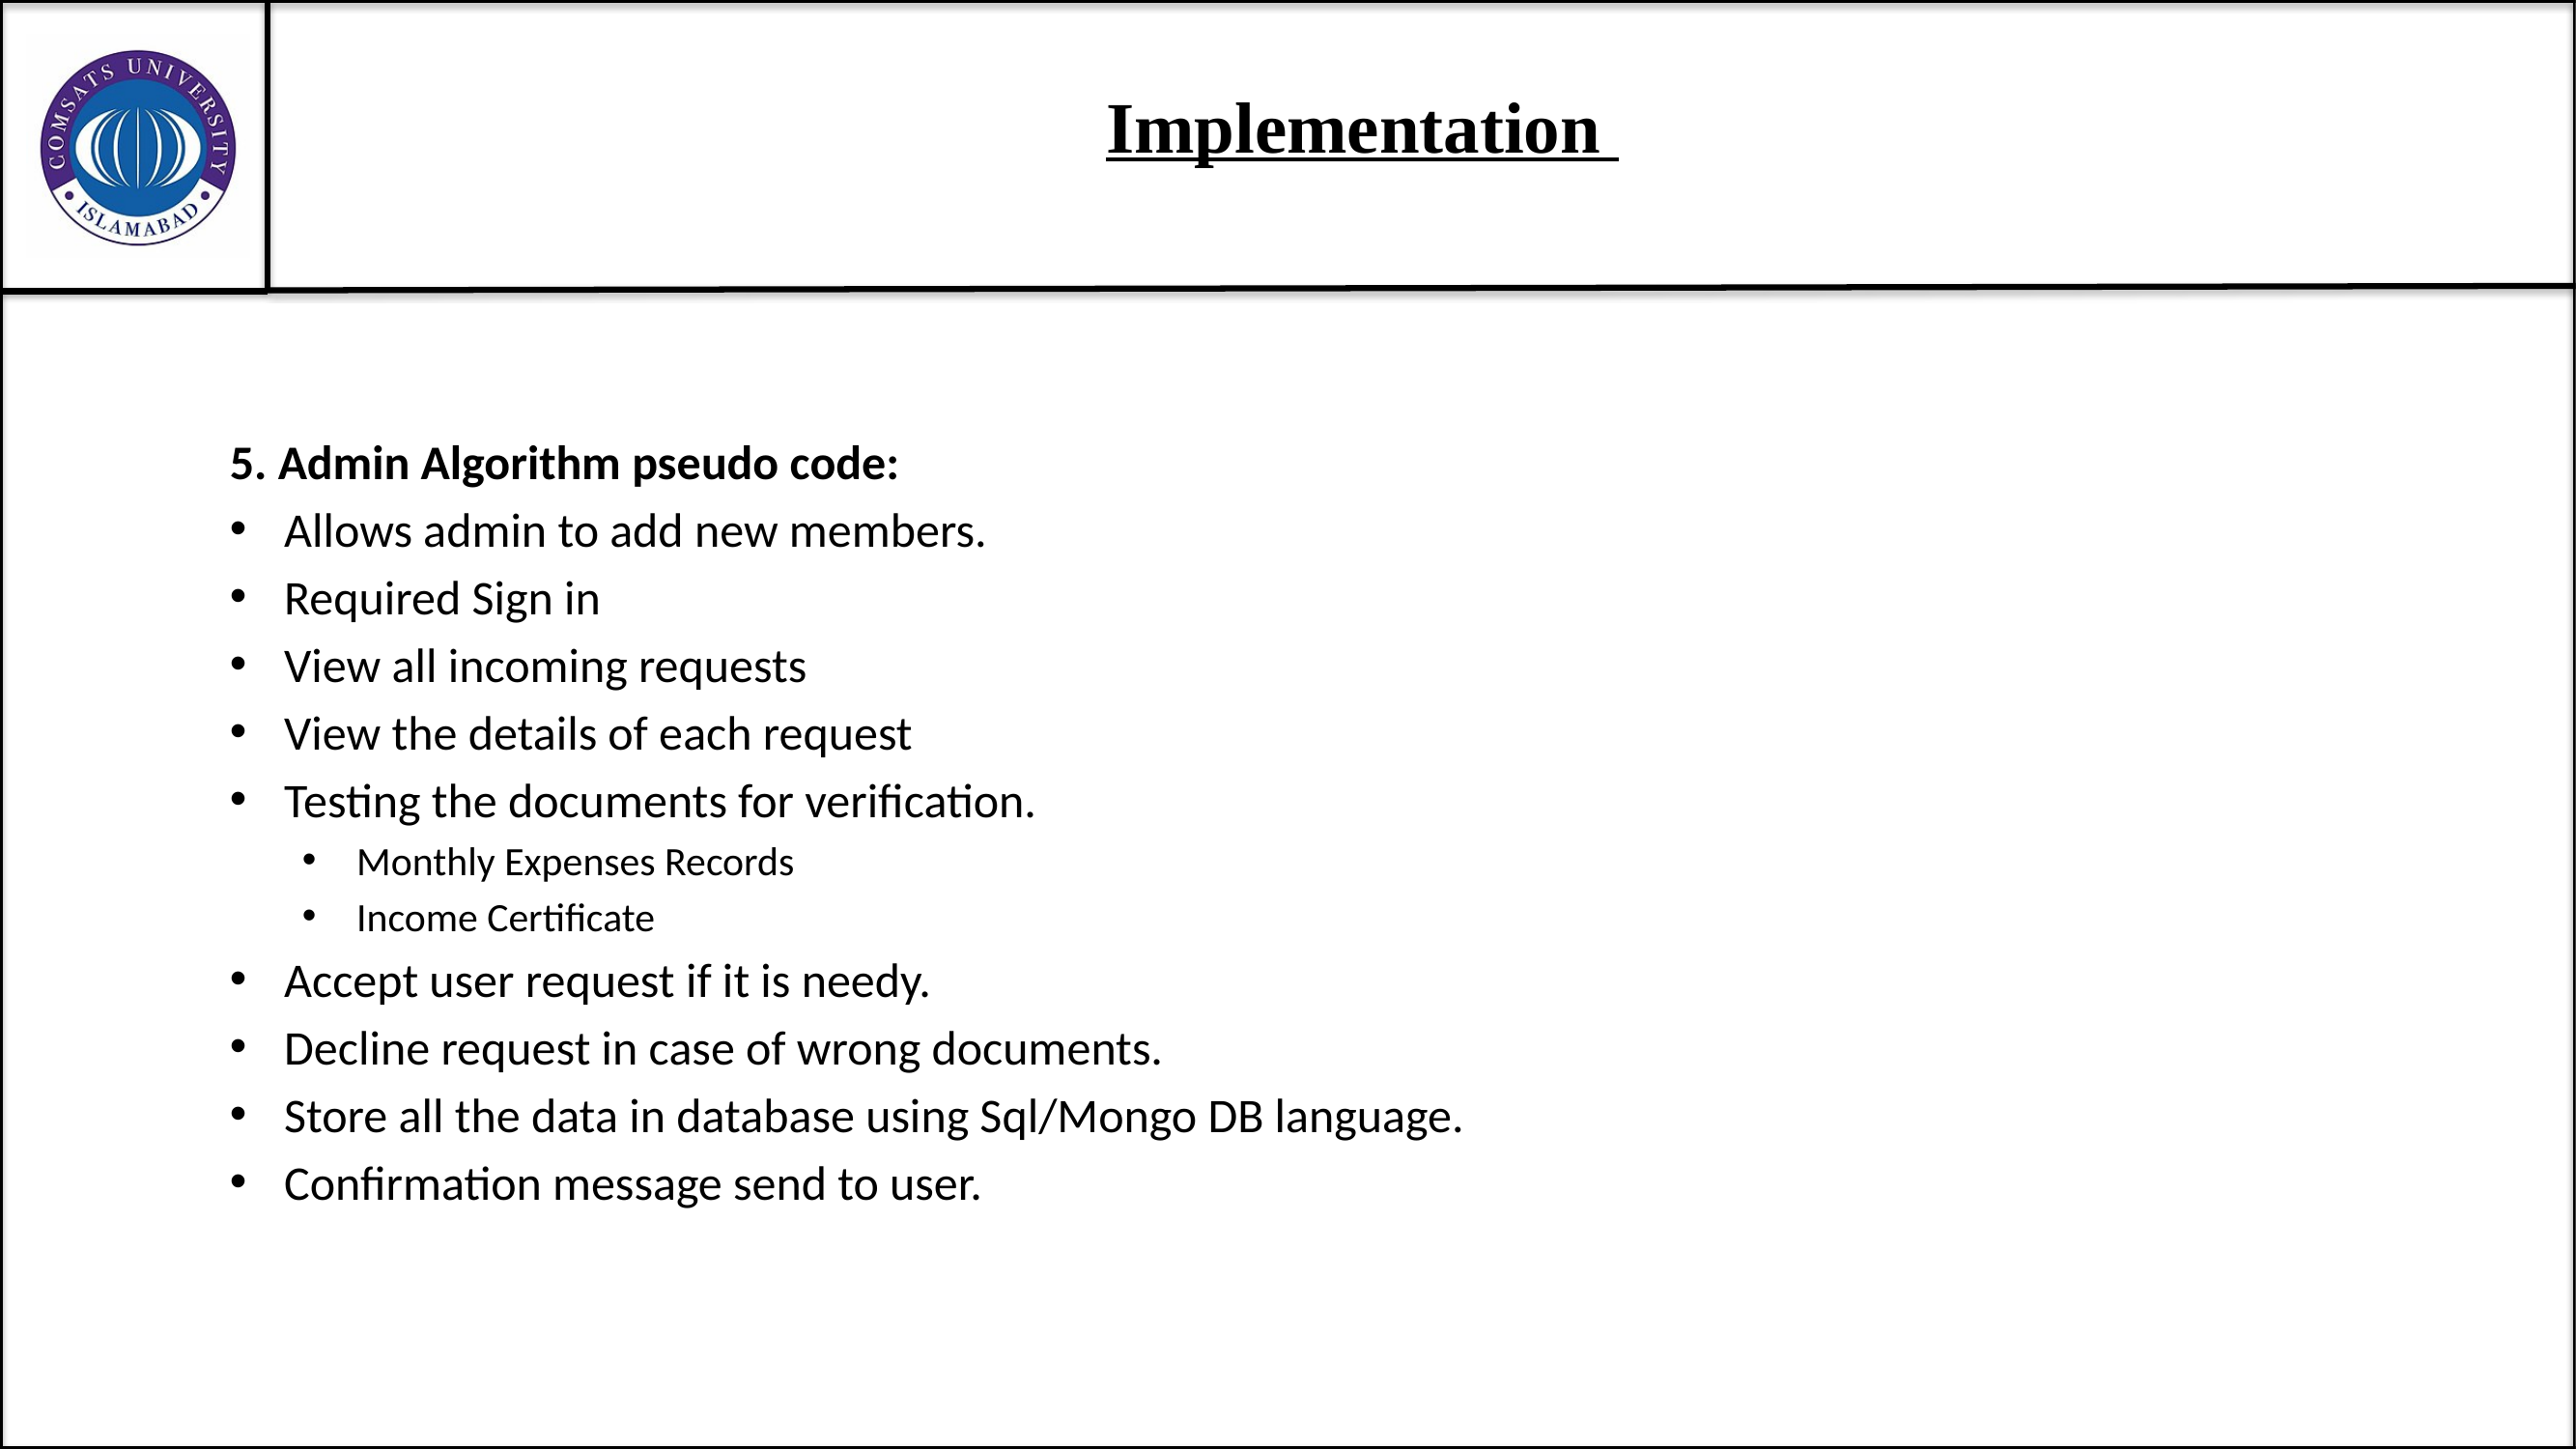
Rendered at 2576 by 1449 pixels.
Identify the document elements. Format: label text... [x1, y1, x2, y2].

title Implementation [297, 72, 2428, 254]
text_box 5. Admin Algorithm pseudo code: Allows admin to add new members. Required Sign in View all incoming requests View the details of each request Testing the documents for verification. Monthly Expenses Records Income Certificate Accept user request if it is needy. Decline request in case of wrong documents. Store all the data in database using Sql/Mongo DB language. Confirmation message send to user. [212, 422, 2266, 1449]
picture [26, 34, 250, 258]
